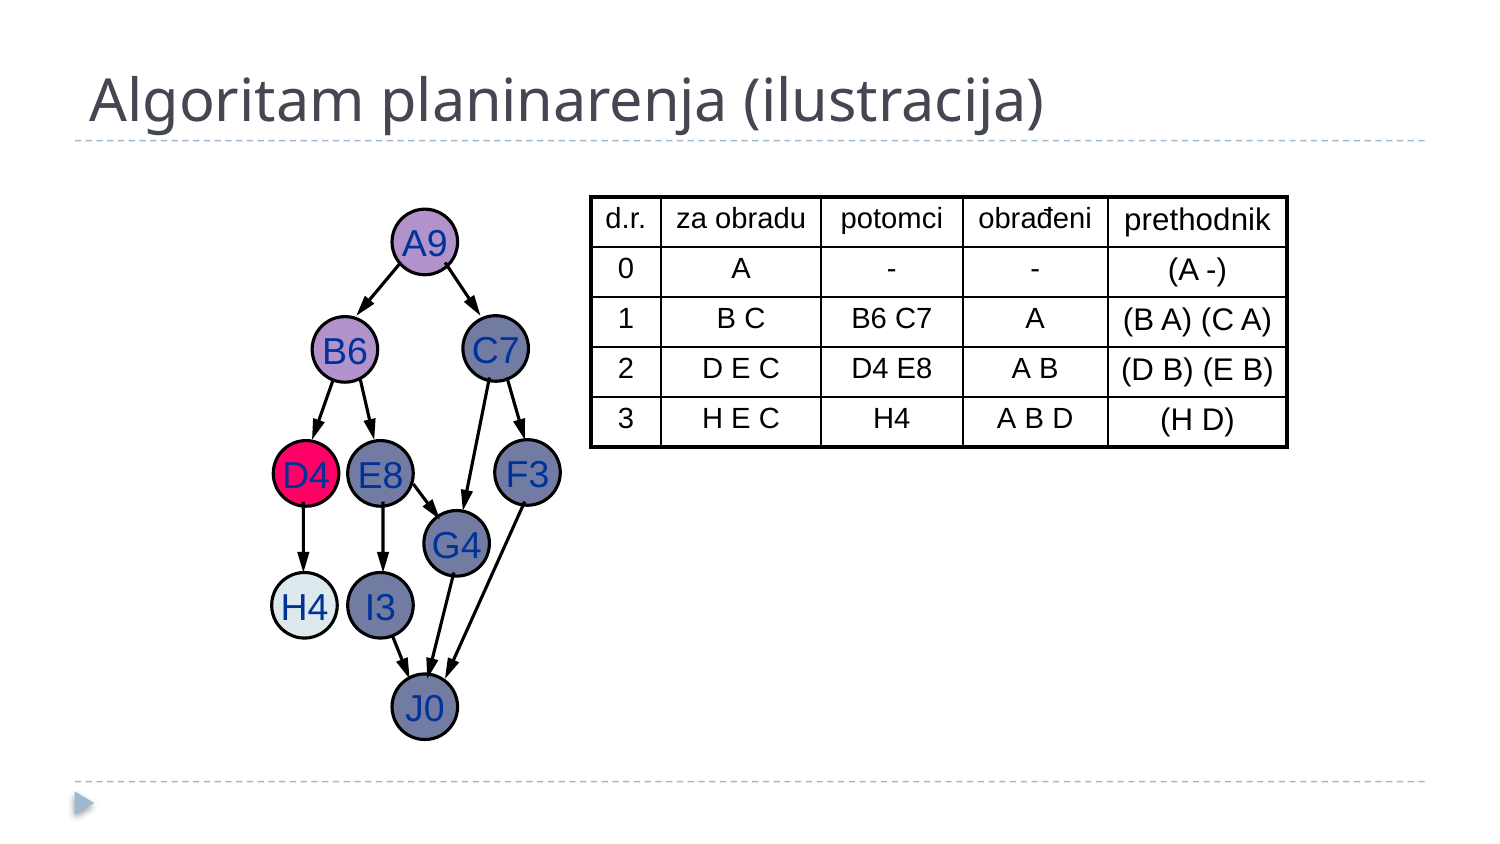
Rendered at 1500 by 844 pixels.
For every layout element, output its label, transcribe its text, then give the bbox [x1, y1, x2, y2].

table_cell A B [964, 348, 1107, 396]
table_cell - [964, 248, 1107, 296]
table_cell D4 E8 [822, 348, 962, 396]
table_header obrađeni [964, 199, 1107, 246]
table_cell D E C [662, 348, 820, 396]
text_box A9 [392, 209, 458, 275]
table_cell 1 [593, 298, 660, 346]
text_box [376, 501, 390, 573]
text_box C7 [462, 315, 529, 382]
table_header potomci [822, 199, 962, 246]
table_cell A [964, 298, 1107, 346]
text_box G4 [423, 510, 490, 577]
text_box [413, 483, 440, 520]
table_header za obradu [662, 199, 820, 246]
table_header d.r. [593, 199, 660, 246]
table_cell H E C [662, 398, 820, 445]
text_box H4 [271, 572, 338, 639]
text_box F3 [494, 439, 561, 506]
table_cell (A -) [1109, 248, 1285, 296]
table_cell (H D) [1109, 398, 1285, 445]
text_box [356, 262, 401, 316]
text_box [445, 501, 525, 679]
table_cell 0 [593, 248, 660, 296]
text_box I3 [347, 572, 414, 639]
table_cell - [822, 248, 962, 296]
table_header prethodnik [1109, 199, 1285, 246]
table_cell A [662, 248, 820, 296]
text_box [506, 377, 526, 440]
text_box [391, 634, 410, 679]
text_box [445, 262, 481, 316]
table_cell (D B) (E B) [1109, 348, 1285, 396]
text_box B6 [312, 316, 378, 383]
text_box [312, 378, 334, 440]
text_box [297, 501, 310, 573]
table_cell 3 [593, 398, 660, 445]
text_box D4 [273, 440, 339, 507]
text_box E8 [347, 440, 414, 507]
text_box [360, 378, 376, 440]
text_box [460, 377, 490, 511]
text_box [426, 572, 454, 679]
table_cell B C [662, 298, 820, 346]
table_cell B6 C7 [822, 298, 962, 346]
table_cell H4 [822, 398, 962, 445]
table_cell (B A) (C A) [1109, 298, 1285, 346]
text_box J0 [392, 673, 458, 740]
table_cell A B D [964, 398, 1107, 445]
table_cell 2 [593, 348, 660, 396]
title Algoritam planinarenja (ilustracija) [75, 28, 1425, 141]
